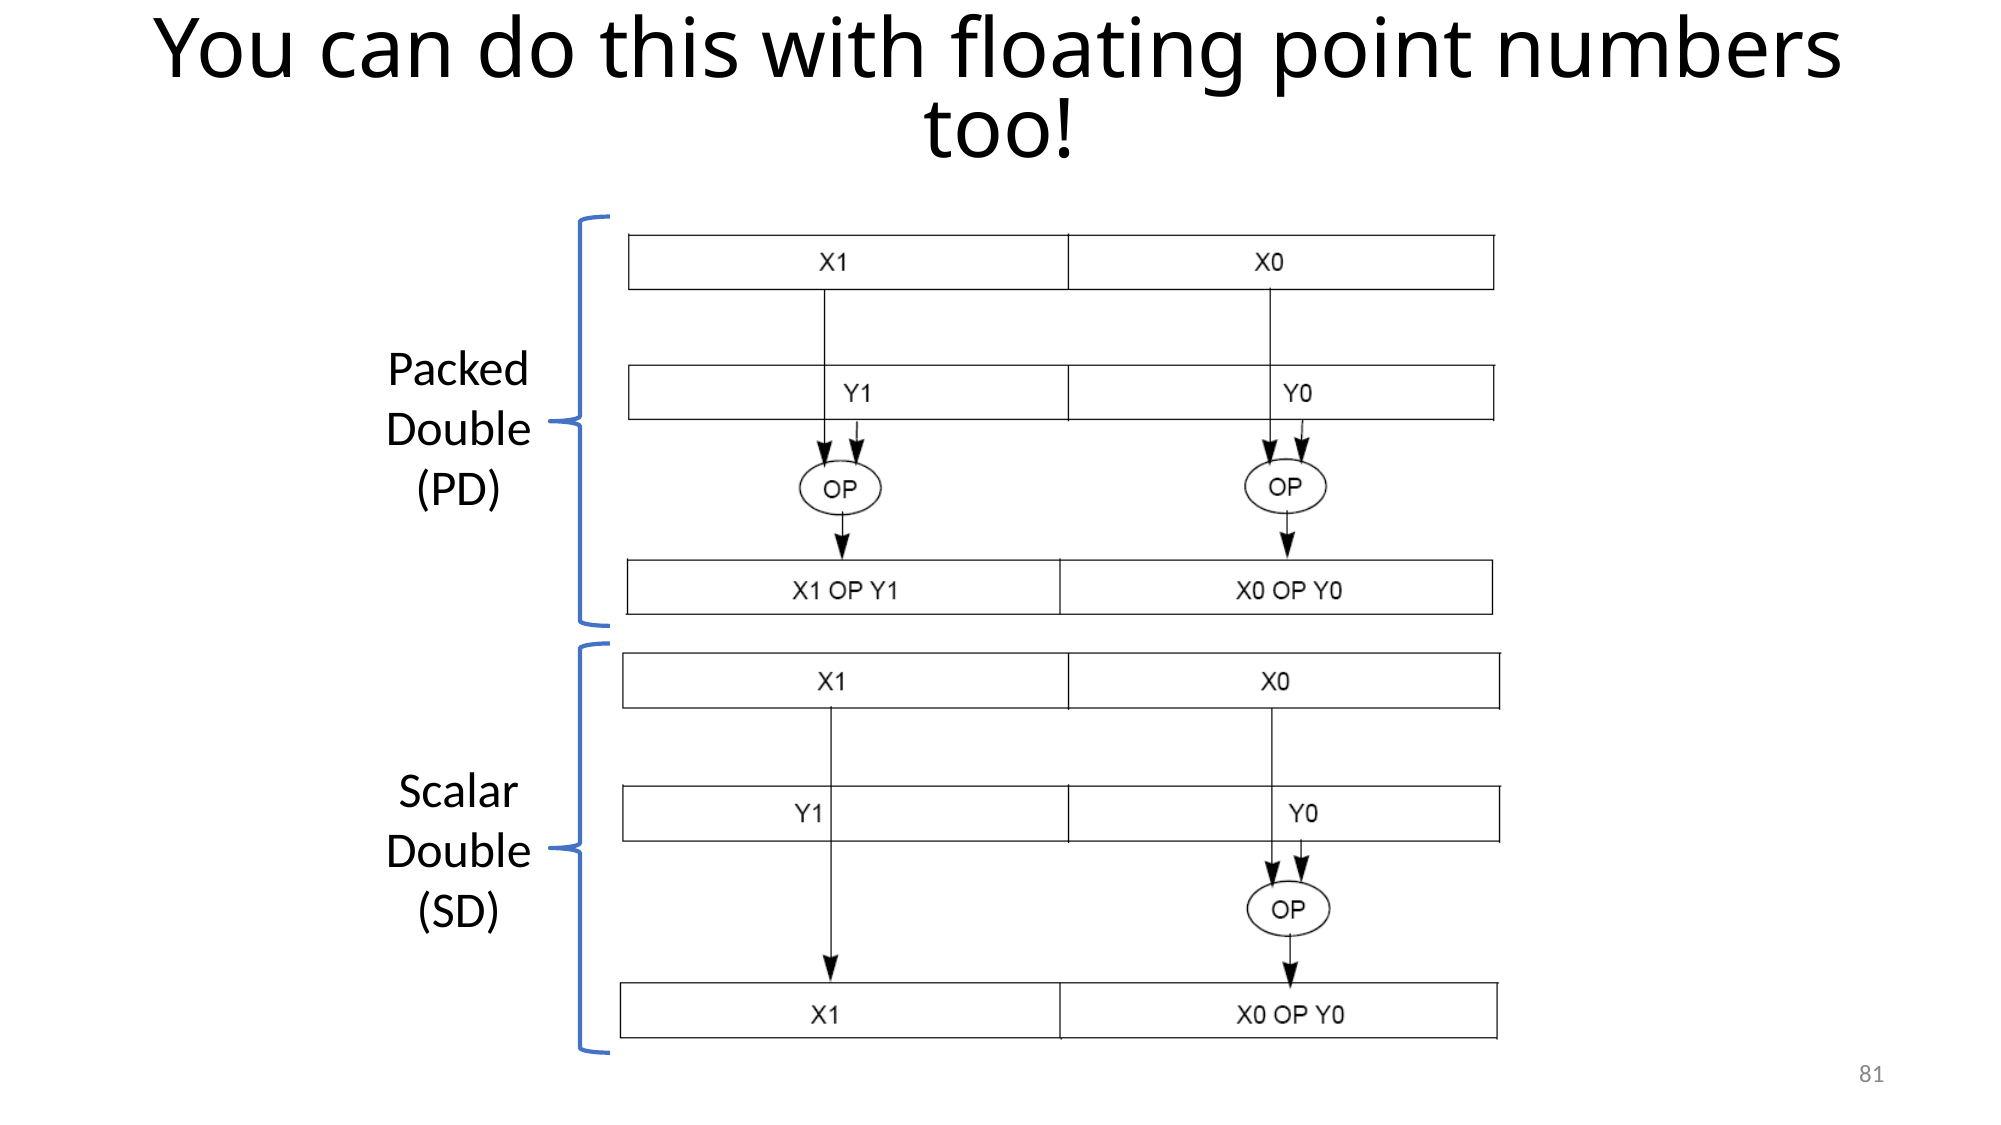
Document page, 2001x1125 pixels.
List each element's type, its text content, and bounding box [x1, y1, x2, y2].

slide_number 81 [1749, 1042, 1900, 1103]
title You can do this with floating point numbers too! [99, 37, 1900, 150]
picture [609, 224, 1510, 621]
text_box [549, 216, 610, 626]
text_box [549, 643, 610, 1053]
picture [609, 644, 1510, 1047]
text_box Packed Double (PD) [369, 327, 548, 525]
text_box Scalar Double (SD) [369, 749, 548, 947]
